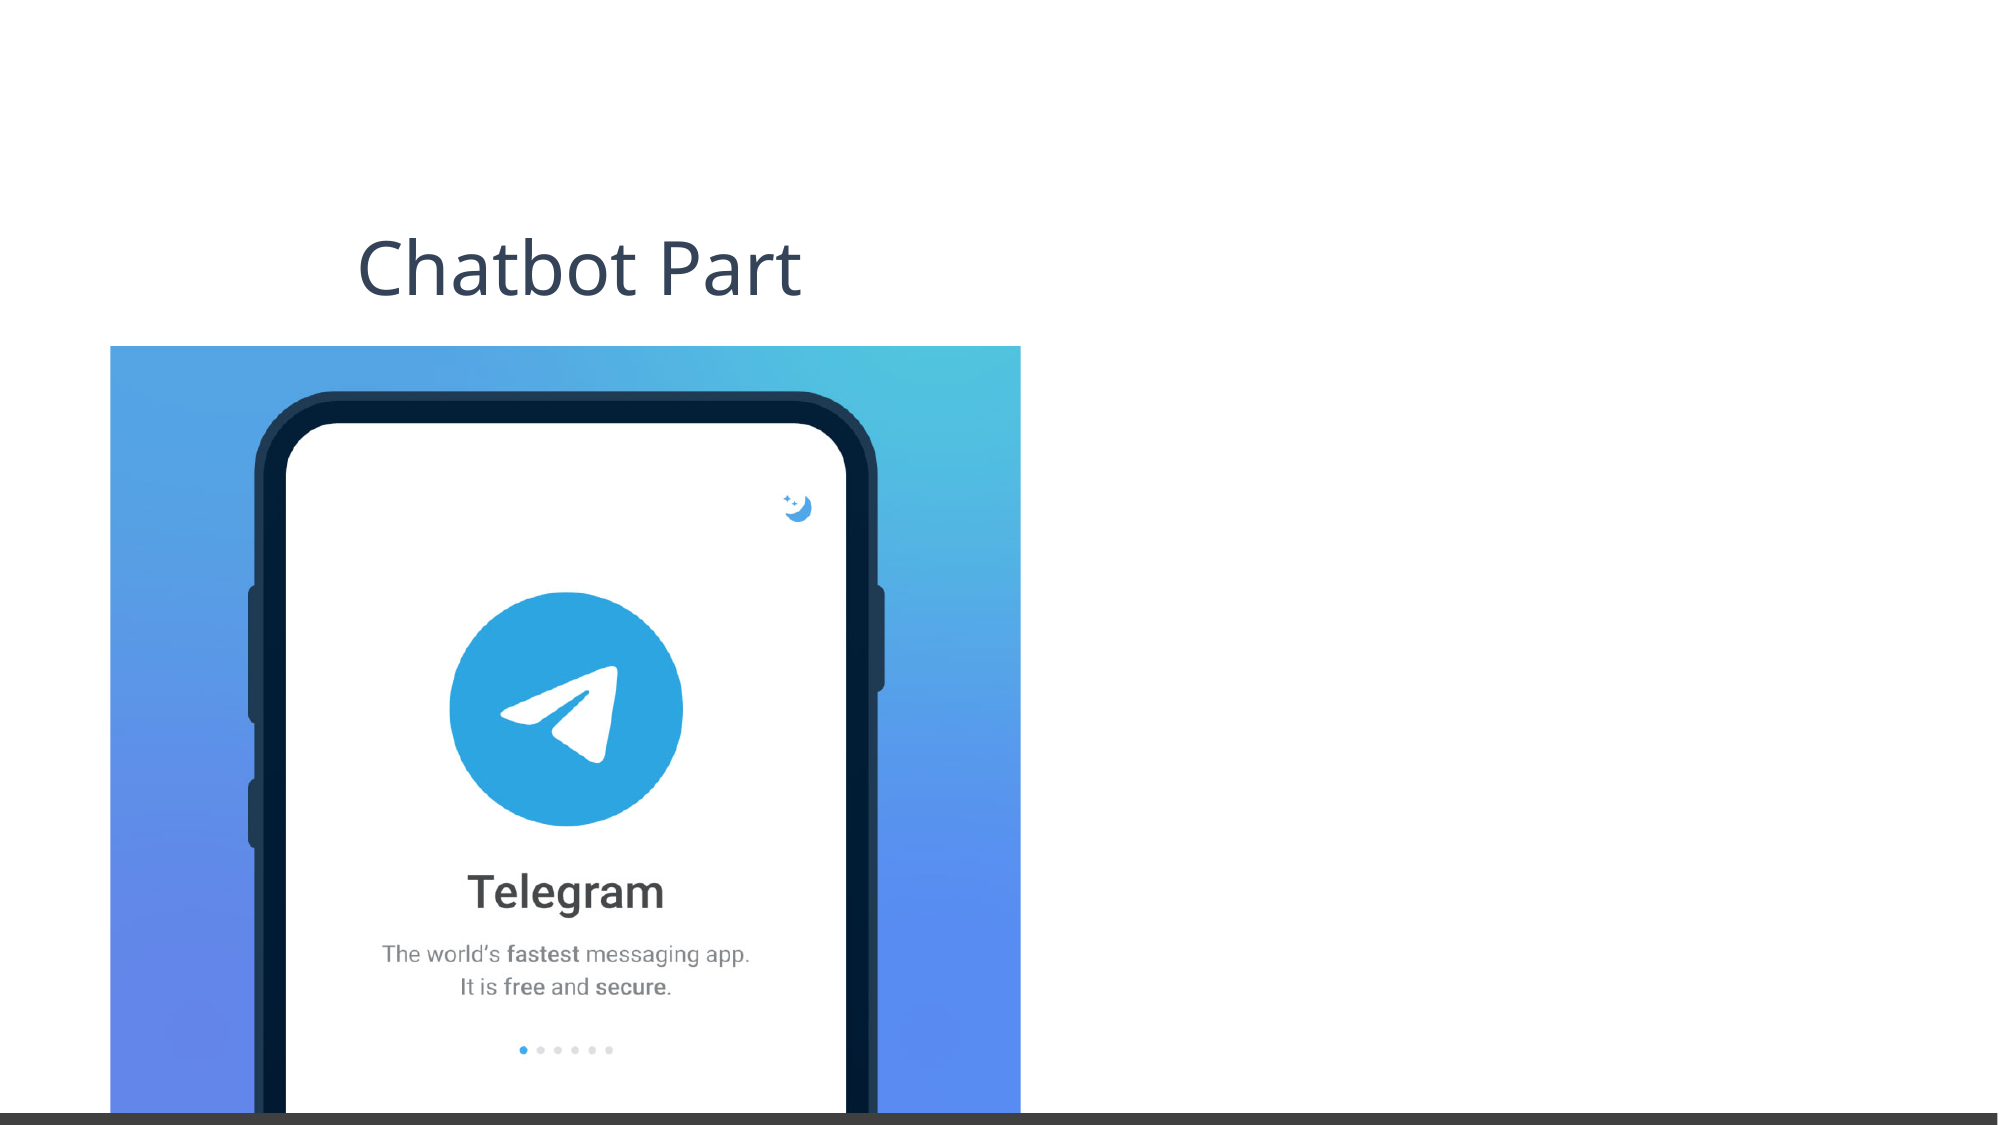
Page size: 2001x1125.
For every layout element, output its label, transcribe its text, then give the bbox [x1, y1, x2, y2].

picture [110, 346, 1021, 1114]
text_box [0, 1112, 1998, 1125]
text_box Chatbot Part [341, 183, 1157, 347]
